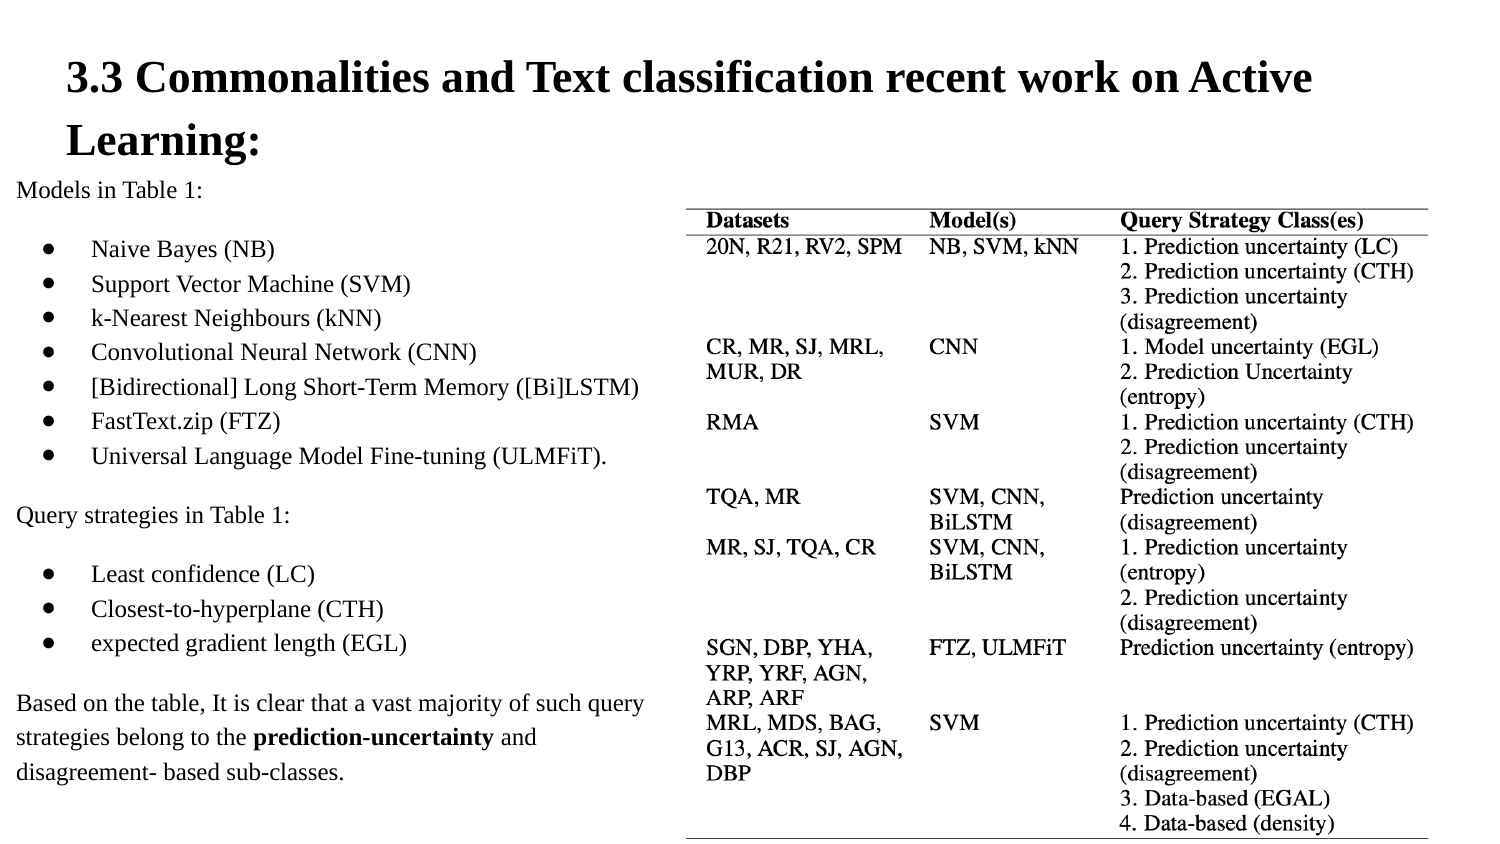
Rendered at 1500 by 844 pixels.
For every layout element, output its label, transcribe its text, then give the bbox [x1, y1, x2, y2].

picture [686, 188, 1450, 842]
list Models in Table 1: Naive Bayes (NB) Support Vector Machine (SVM) k-Nearest Neighbours (kNN) Convolutional Neural Network (CNN) [Bidirectional] Long Short-Term Memory ([Bi]LSTM) FastText.zip (FTZ) Universal Language Model Fine-tuning (ULMFiT). Query strategies in Table 1: Least confidence (LC) Closest-to-hyperplane (CTH) expected gradient length (EGL) Based on the table, It is clear that a vast majority of such query strategies belong to the prediction-uncertainty and disagreement- based sub-classes. [1, 153, 687, 832]
title 3.3 Commonalities and Text classification recent work on Active Learning: [51, 23, 1464, 212]
